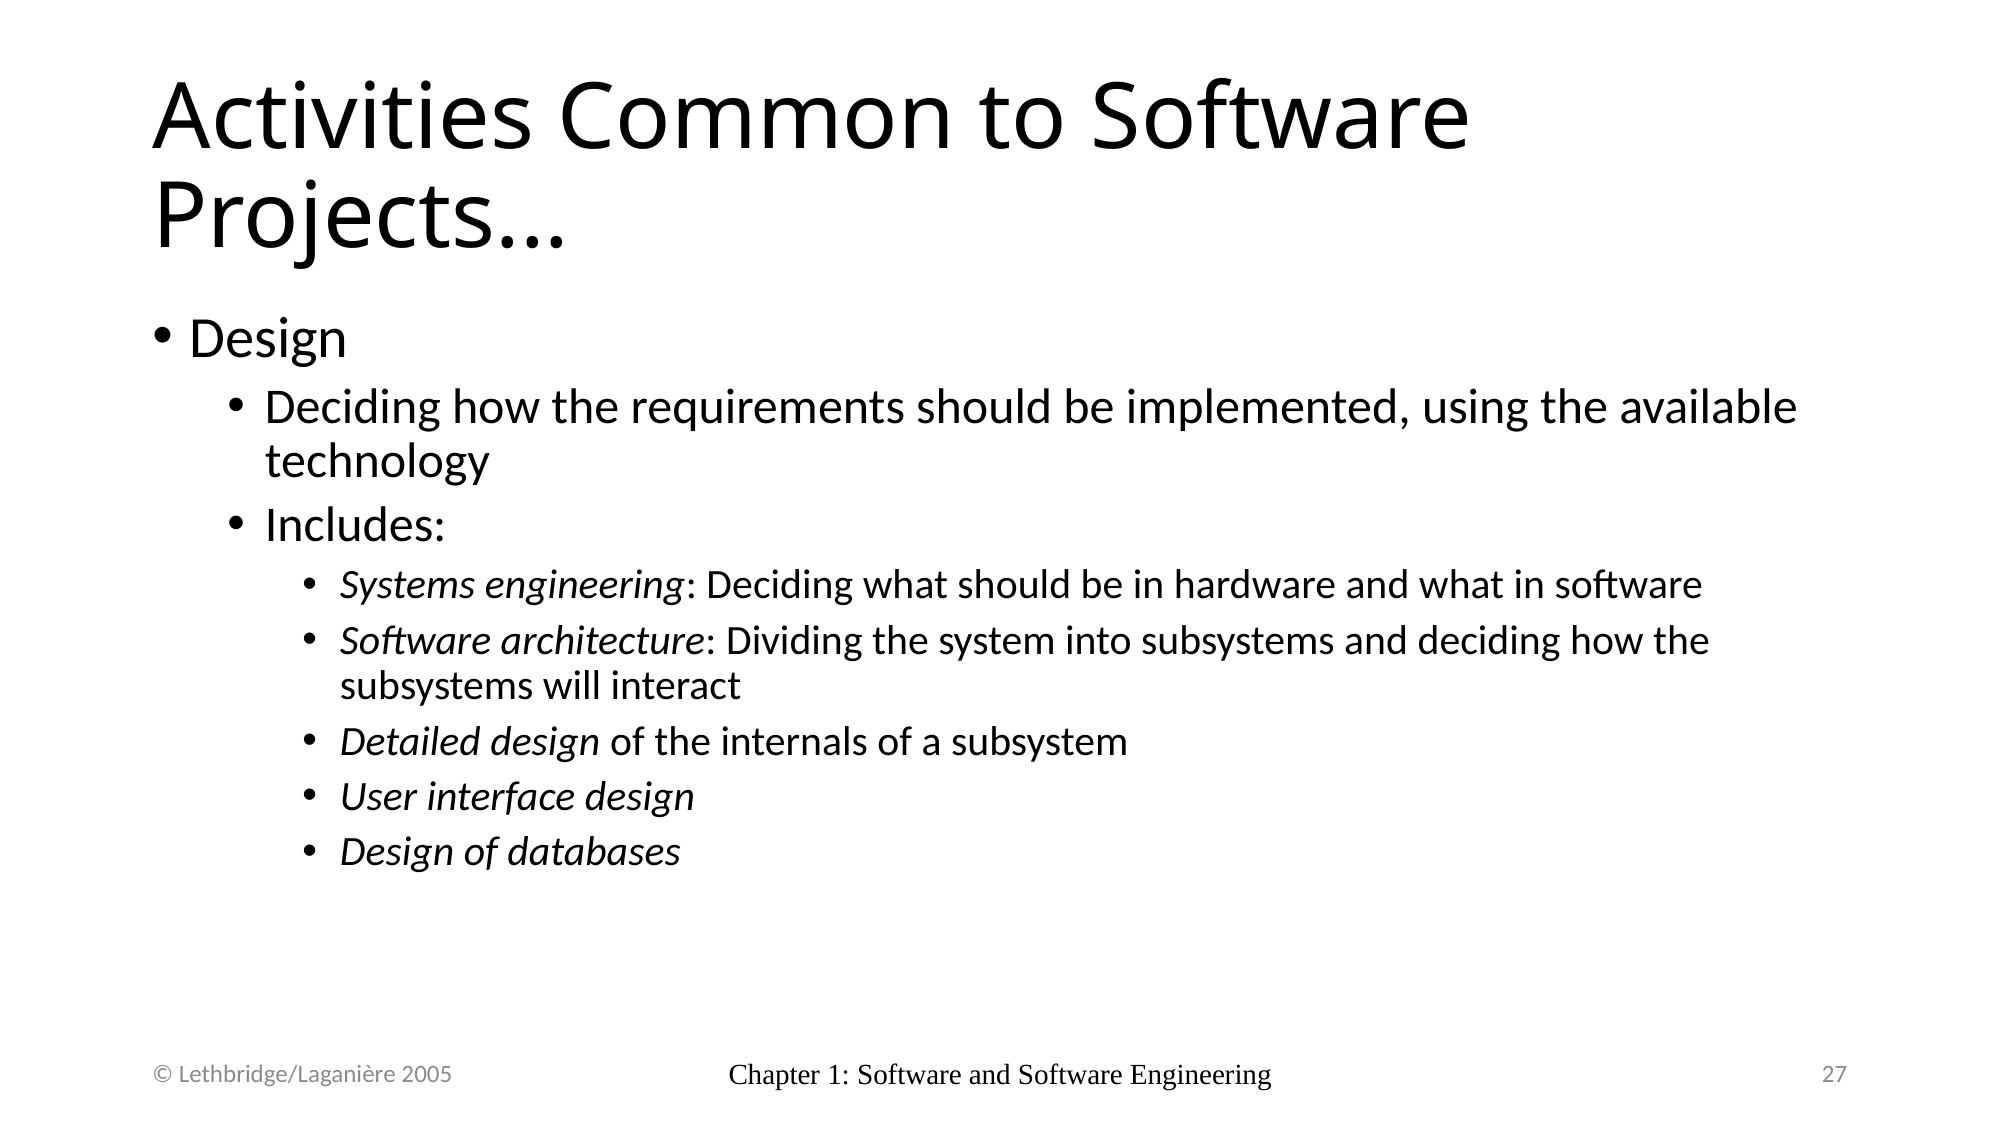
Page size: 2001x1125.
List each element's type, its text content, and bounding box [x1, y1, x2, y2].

title Activities Common to Software Projects... [137, 59, 1863, 278]
slide_number 27 [1412, 1042, 1863, 1103]
slide_number © Lethbridge/Laganière 2005 [137, 1042, 588, 1103]
footer Chapter 1: Software and Software Engineering [662, 1042, 1338, 1103]
list Design Deciding how the requirements should be implemented, using the available technology Includes: Systems engineering: Deciding what should be in hardware and what in software Software architecture: Dividing the system into subsystems and deciding how the subsystems will interact Detailed design of the internals of a subsystem User interface design Design of databases [137, 299, 1863, 1014]
